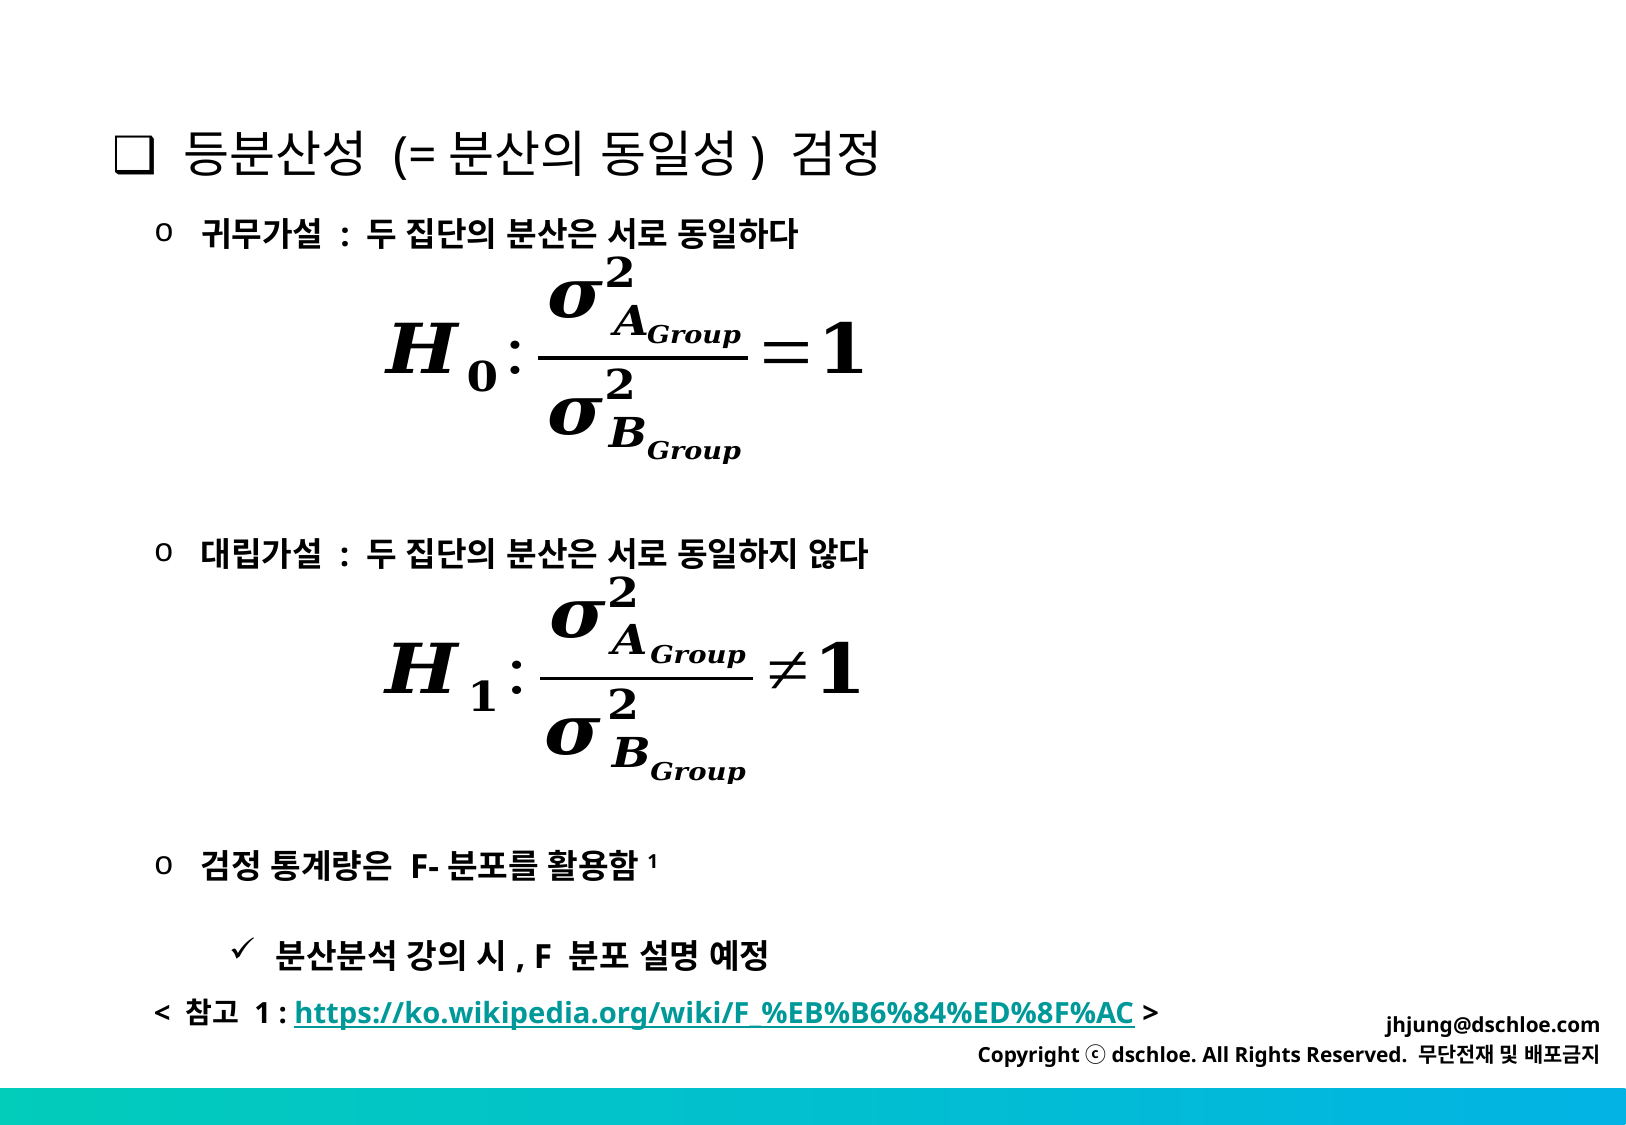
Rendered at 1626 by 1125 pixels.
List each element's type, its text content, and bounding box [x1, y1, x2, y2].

text_box 귀무가설 : 두 집단의 분산은 서로 동일하다 [139, 165, 1587, 261]
text_box ❑ 등분산성 (=분산의 동일성) 검정 [97, 24, 1587, 190]
text_box 대립가설 : 두 집단의 분산은 서로 동일하지 않다 [139, 485, 1587, 581]
text_box < 참고 1 : https://ko.wikipedia.org/wiki/F_%EB%B6%84%ED%8F%AC > [139, 979, 1268, 1042]
text_box 검정 통계량은 F-분포를 활용함1 분산분석 강의 시, F 분포 설명 예정 [139, 798, 1587, 1073]
